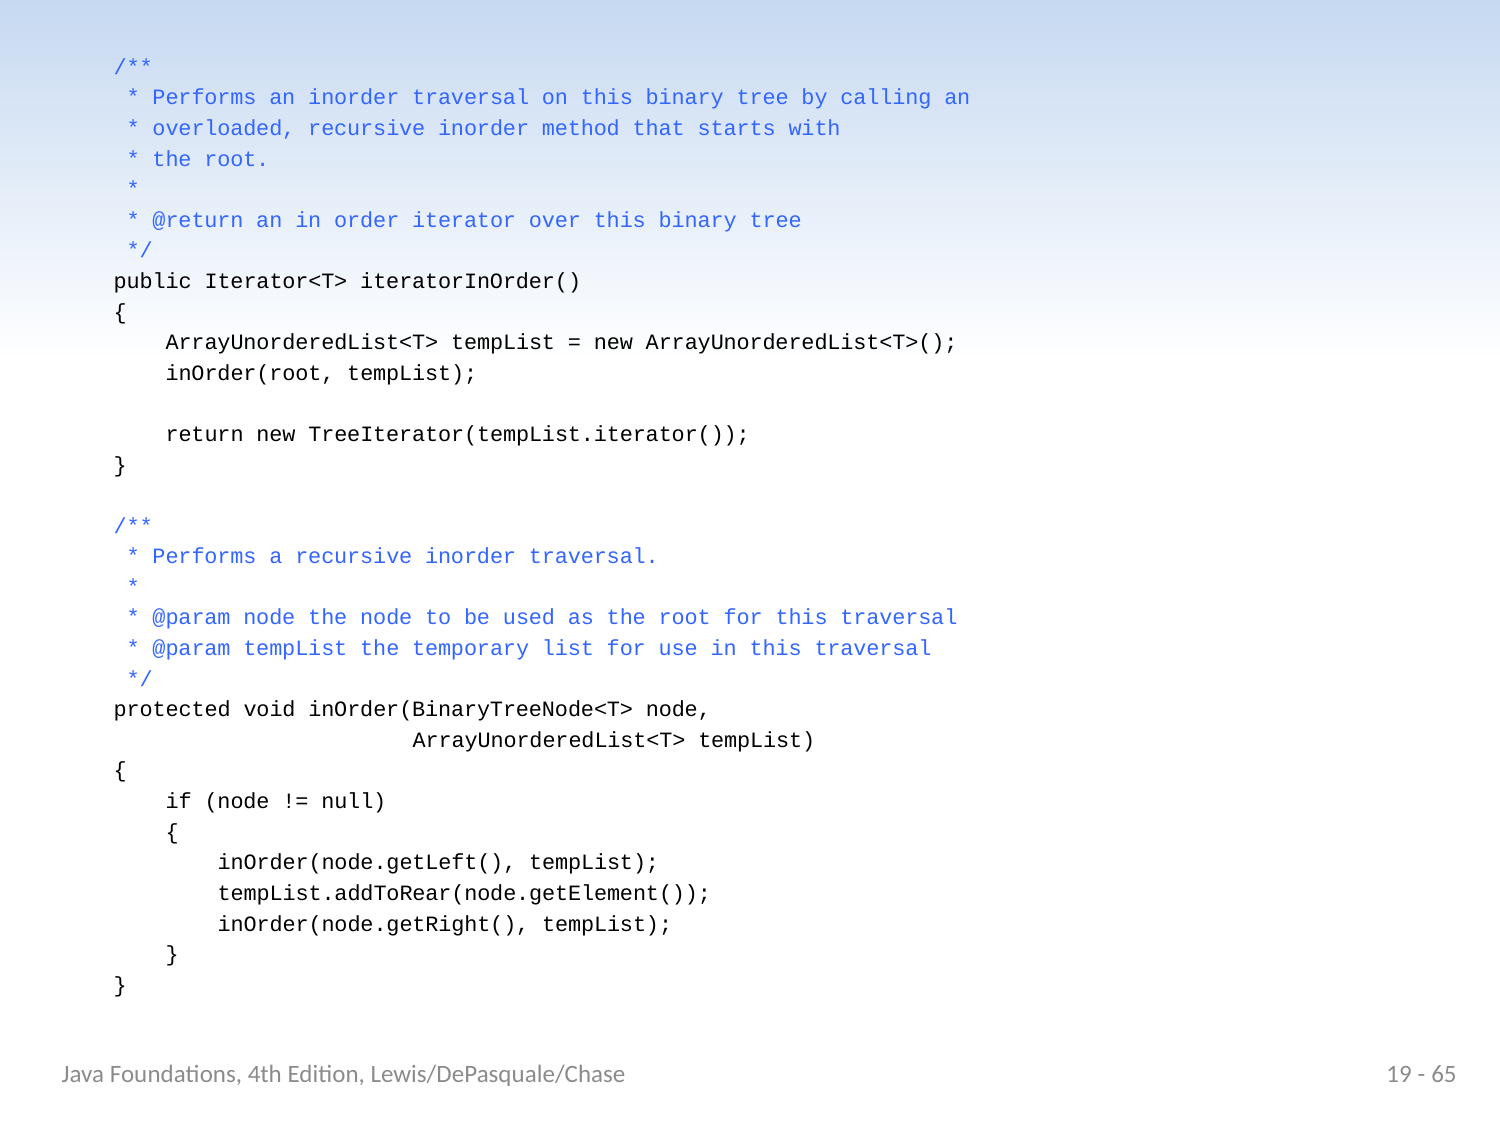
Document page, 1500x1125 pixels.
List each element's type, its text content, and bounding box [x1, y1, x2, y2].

list /** * Performs an inorder traversal on this binary tree by calling an * overloaded, recursive inorder method that starts with * the root. * * @return an in order iterator over this binary tree */ public Iterator<T> iteratorInOrder() { ArrayUnorderedList<T> tempList = new ArrayUnorderedList<T>(); inOrder(root, tempList); return new TreeIterator(tempList.iterator()); } /** * Performs a recursive inorder traversal. * * @param node the node to be used as the root for this traversal * @param tempList the temporary list for use in this traversal */ protected void inOrder(BinaryTreeNode<T> node, ArrayUnorderedList<T> tempList) { if (node != null) { inOrder(node.getLeft(), tempList); tempList.addToRear(node.getElement()); inOrder(node.getRight(), tempList); } } [46, 45, 1473, 1043]
slide_number 19 - 65 [1121, 1042, 1472, 1103]
footer Java Foundations, 4th Edition, Lewis/DePasquale/Chase [46, 1042, 1121, 1103]
